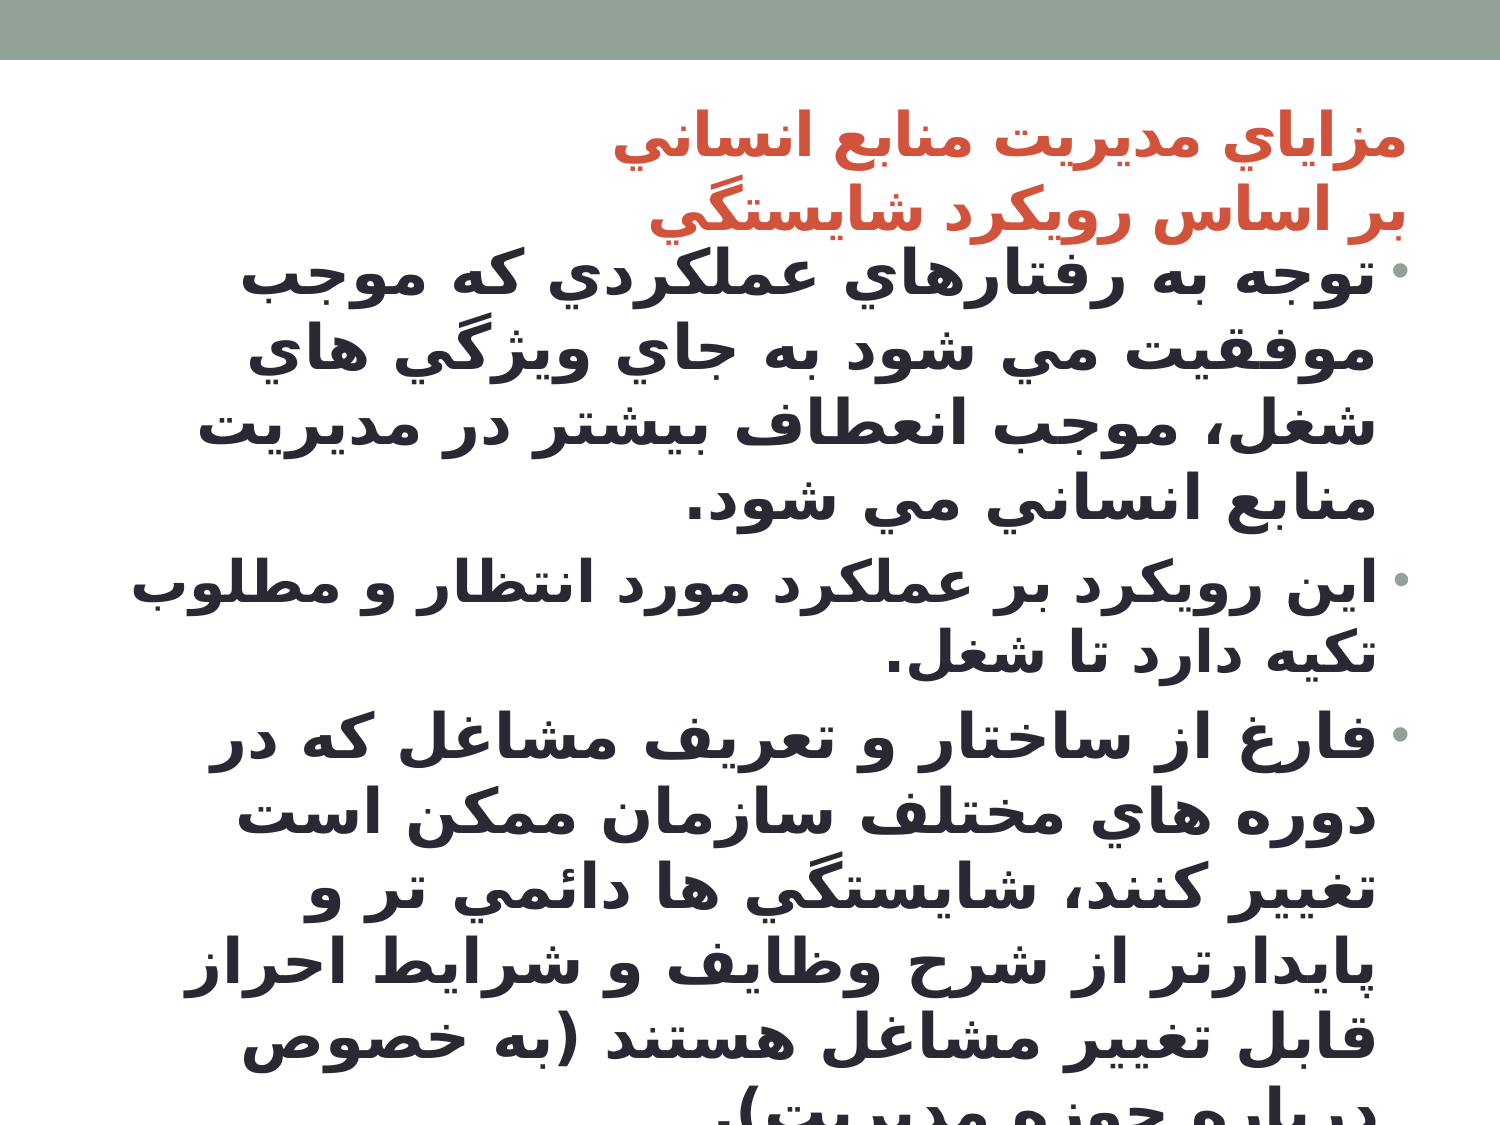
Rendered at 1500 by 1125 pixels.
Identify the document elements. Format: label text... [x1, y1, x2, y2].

title مزاياي مديريت منابع انساني بر اساس رويكرد شايستگي [75, 87, 1425, 224]
list توجه به رفتارهاي عملكردي كه موجب موفقيت مي شود به جاي ويژگي هاي شغل، موجب انعطاف بيشتر در مديريت منابع انساني مي شود. اين رويكرد بر عملكرد مورد انتظار و مطلوب تكيه دارد تا شغل. فارغ از ساختار و تعريف مشاغل كه در دوره هاي مختلف سازمان ممكن است تغيير كنند، شايستگي ها دائمي تر و پايدارتر از شرح وظايف و شرايط احراز قابل تغيير مشاغل هستند (به خصوص درباره حوزه مديريت). اين رويكرد هويت حرفه اي مشخص تري را در جوامع توسعه يافته ايجاد مي كند. [75, 224, 1425, 1100]
